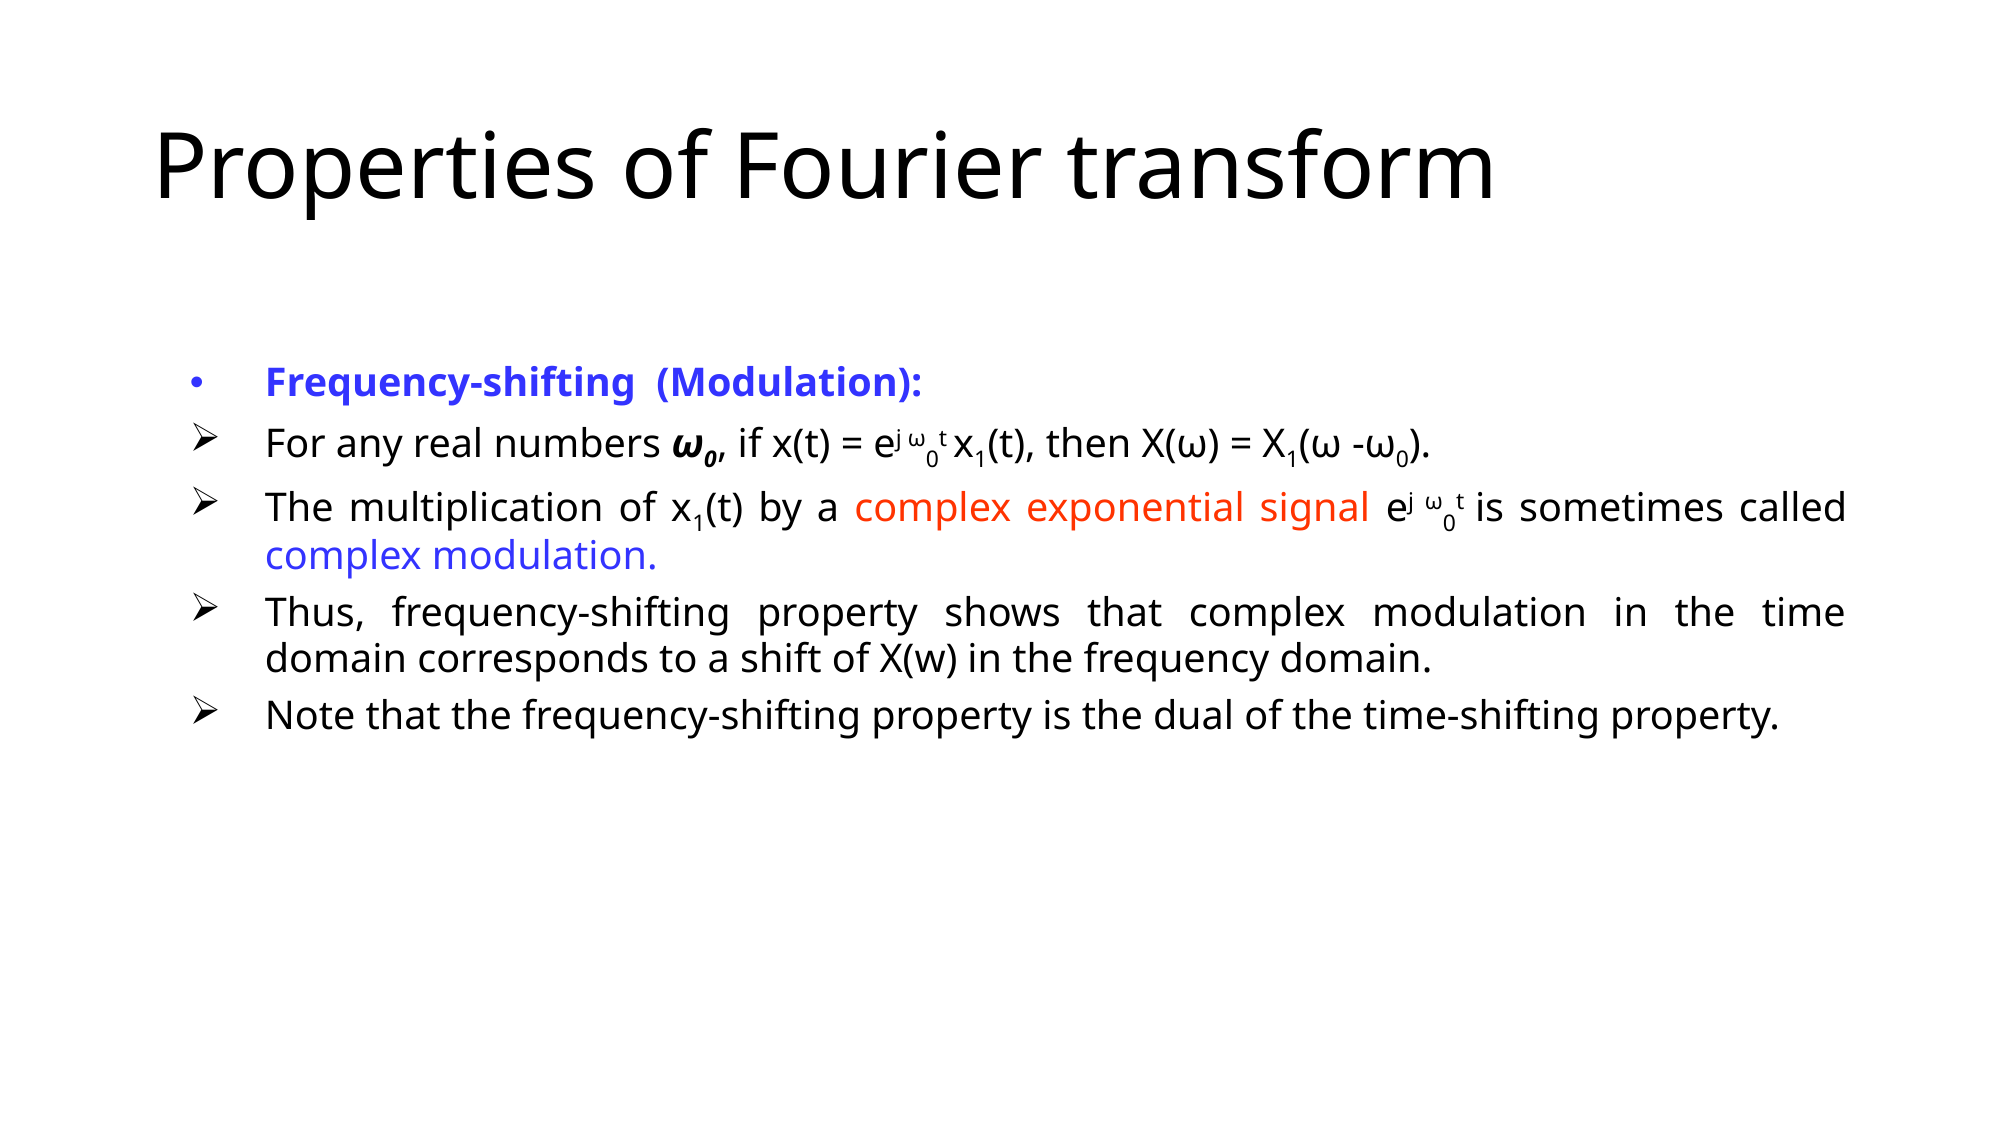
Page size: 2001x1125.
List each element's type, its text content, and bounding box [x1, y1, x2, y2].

title Properties of Fourier transform [137, 59, 1863, 278]
list Frequency-shifting (Modulation): For any real numbers ω0, if x(t) = ej ω0t x1(t), then X(ω) = X1(ω -ω0). The multiplication of x1(t) by a complex exponential signal ej ω0t is sometimes called complex modulation. Thus, frequency-shifting property shows that complex modulation in the time domain corresponds to a shift of X(w) in the frequency domain. Note that the frequency-shifting property is the dual of the time-shifting property. [137, 299, 1863, 953]
